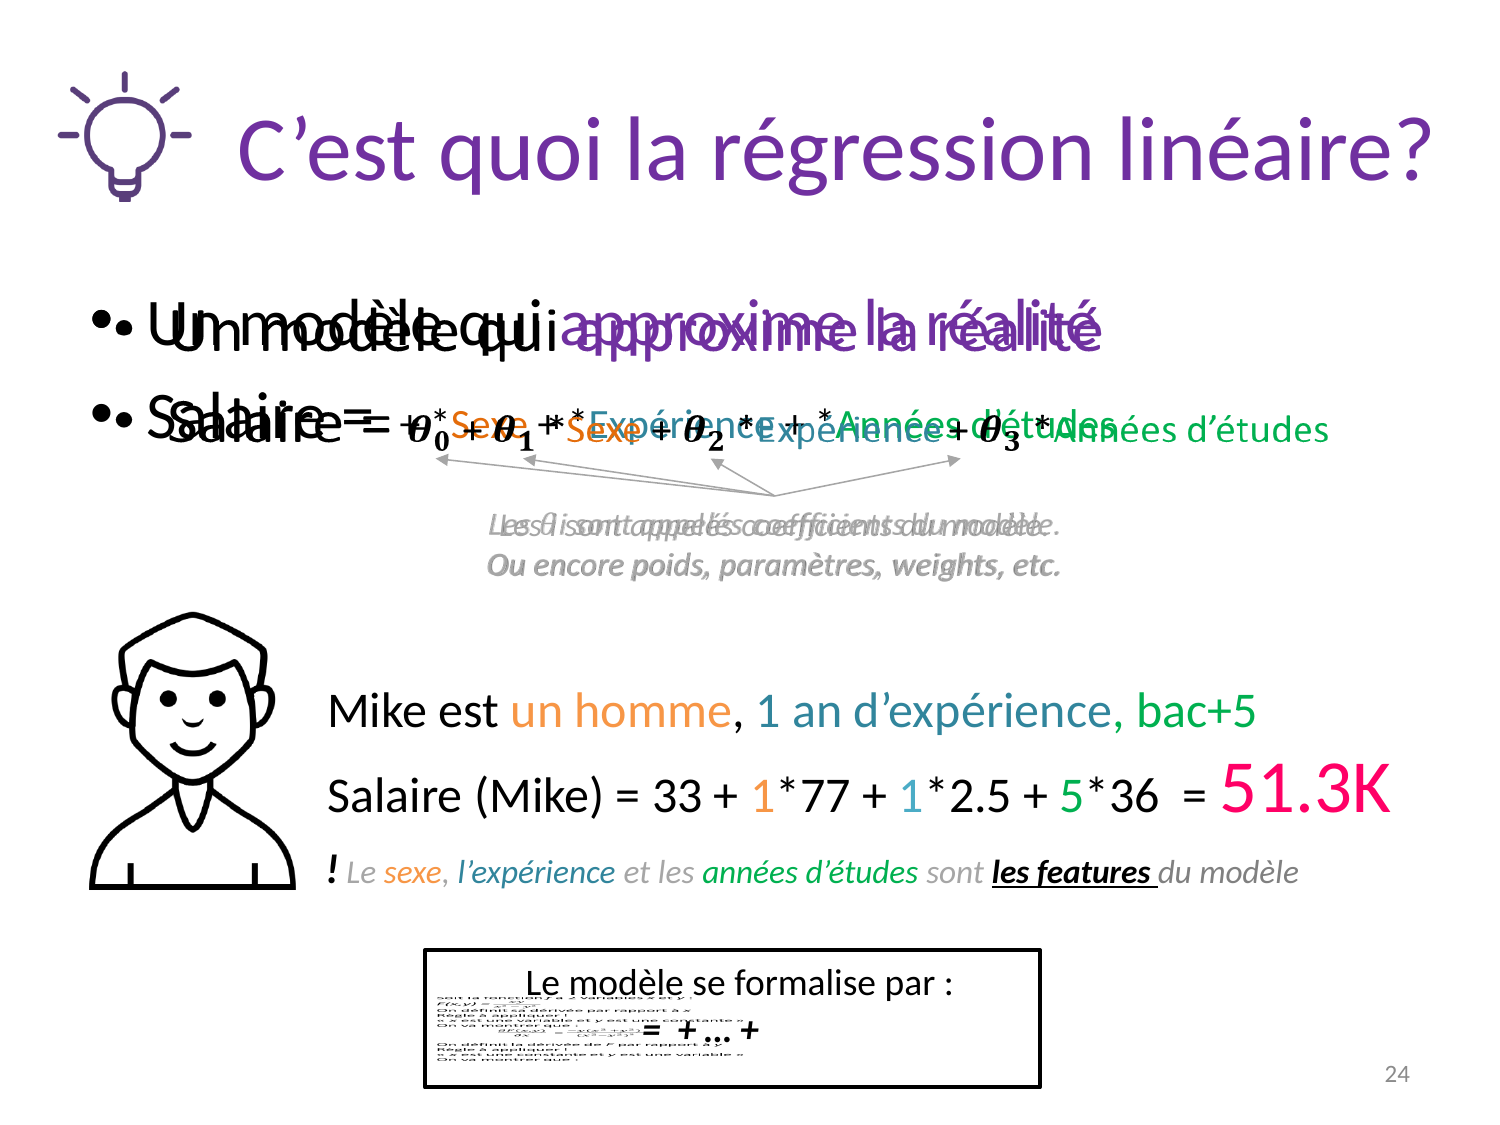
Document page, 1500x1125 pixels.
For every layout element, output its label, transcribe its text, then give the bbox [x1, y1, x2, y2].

text_box C’est quoi la régression linéaire? [162, 49, 1500, 238]
picture [36, 62, 213, 202]
text_box 1 [1074, 1042, 1425, 1103]
text_box [710, 458, 775, 497]
text_box Mike est un homme, 1 an d’expérience, bac+5 Salaire (Mike) = 33 + 1*77 + 1*2.5 + 5*36 = 51.3K [377, 669, 1450, 834]
text_box [435, 453, 749, 494]
picture [12, 596, 373, 898]
text_box Mike est un homme, 1 an d’expérience, bac+5 Salaire (Mike) = 33 + 1*77 + 1*2.5 + 5*36 = 51.3K [312, 939, 1450, 1015]
text_box [137, 496, 1413, 638]
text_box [424, 949, 1053, 1088]
text_box [75, 271, 1425, 546]
text_box [774, 454, 961, 497]
text_box [523, 454, 773, 497]
text_box ! Le sexe, l’expérience et les années d’études sont les features du modèle [174, 834, 1450, 939]
